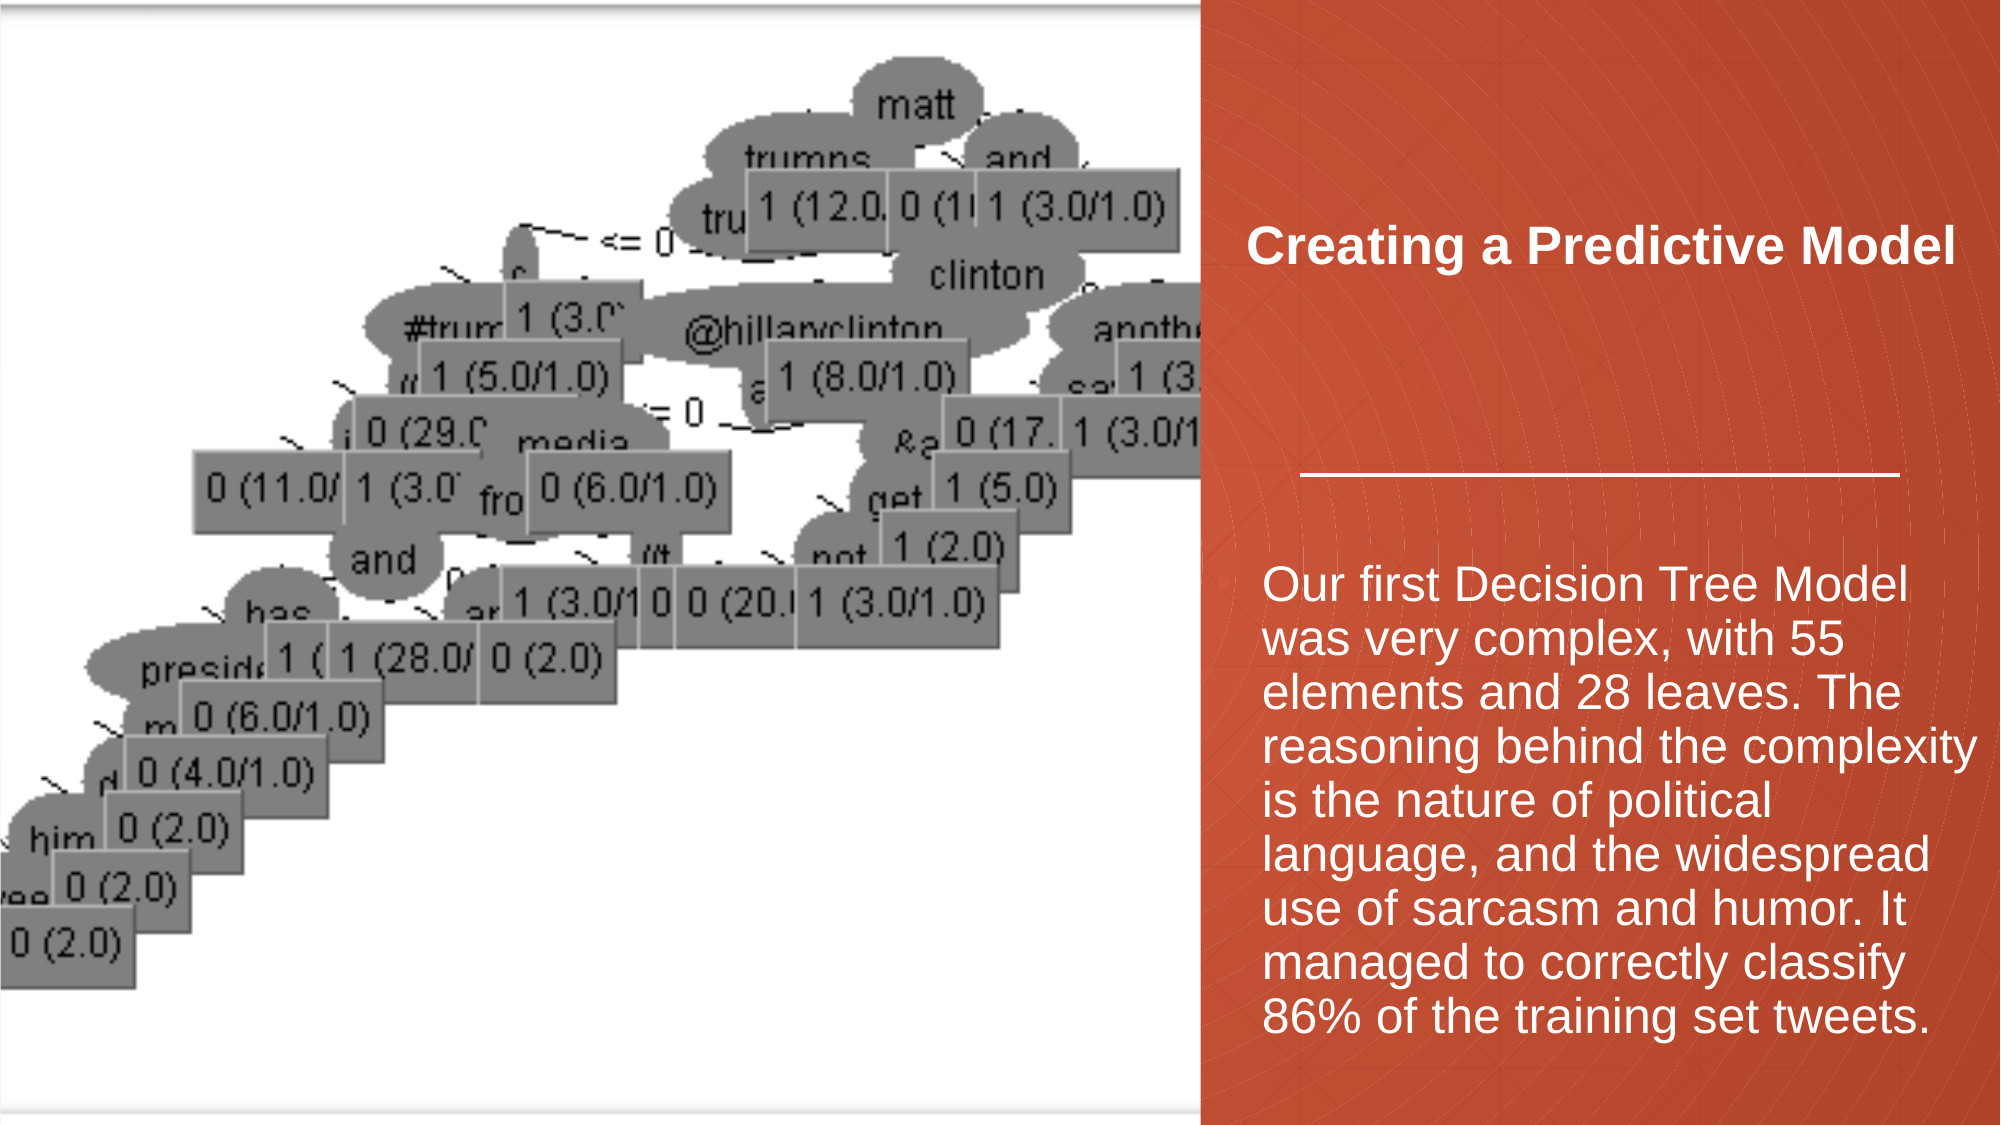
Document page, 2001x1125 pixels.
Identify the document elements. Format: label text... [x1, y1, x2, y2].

list Our first Decision Tree Model was very complex, with 55 elements and 28 leaves. The reasoning behind the complexity is the nature of political language, and the widespread use of sarcasm and humor. It managed to correctly classify 86% of the training set tweets. [1201, 550, 2000, 1102]
title Creating a Predictive Model [1205, 67, 2000, 428]
picture [0, 0, 1201, 1125]
